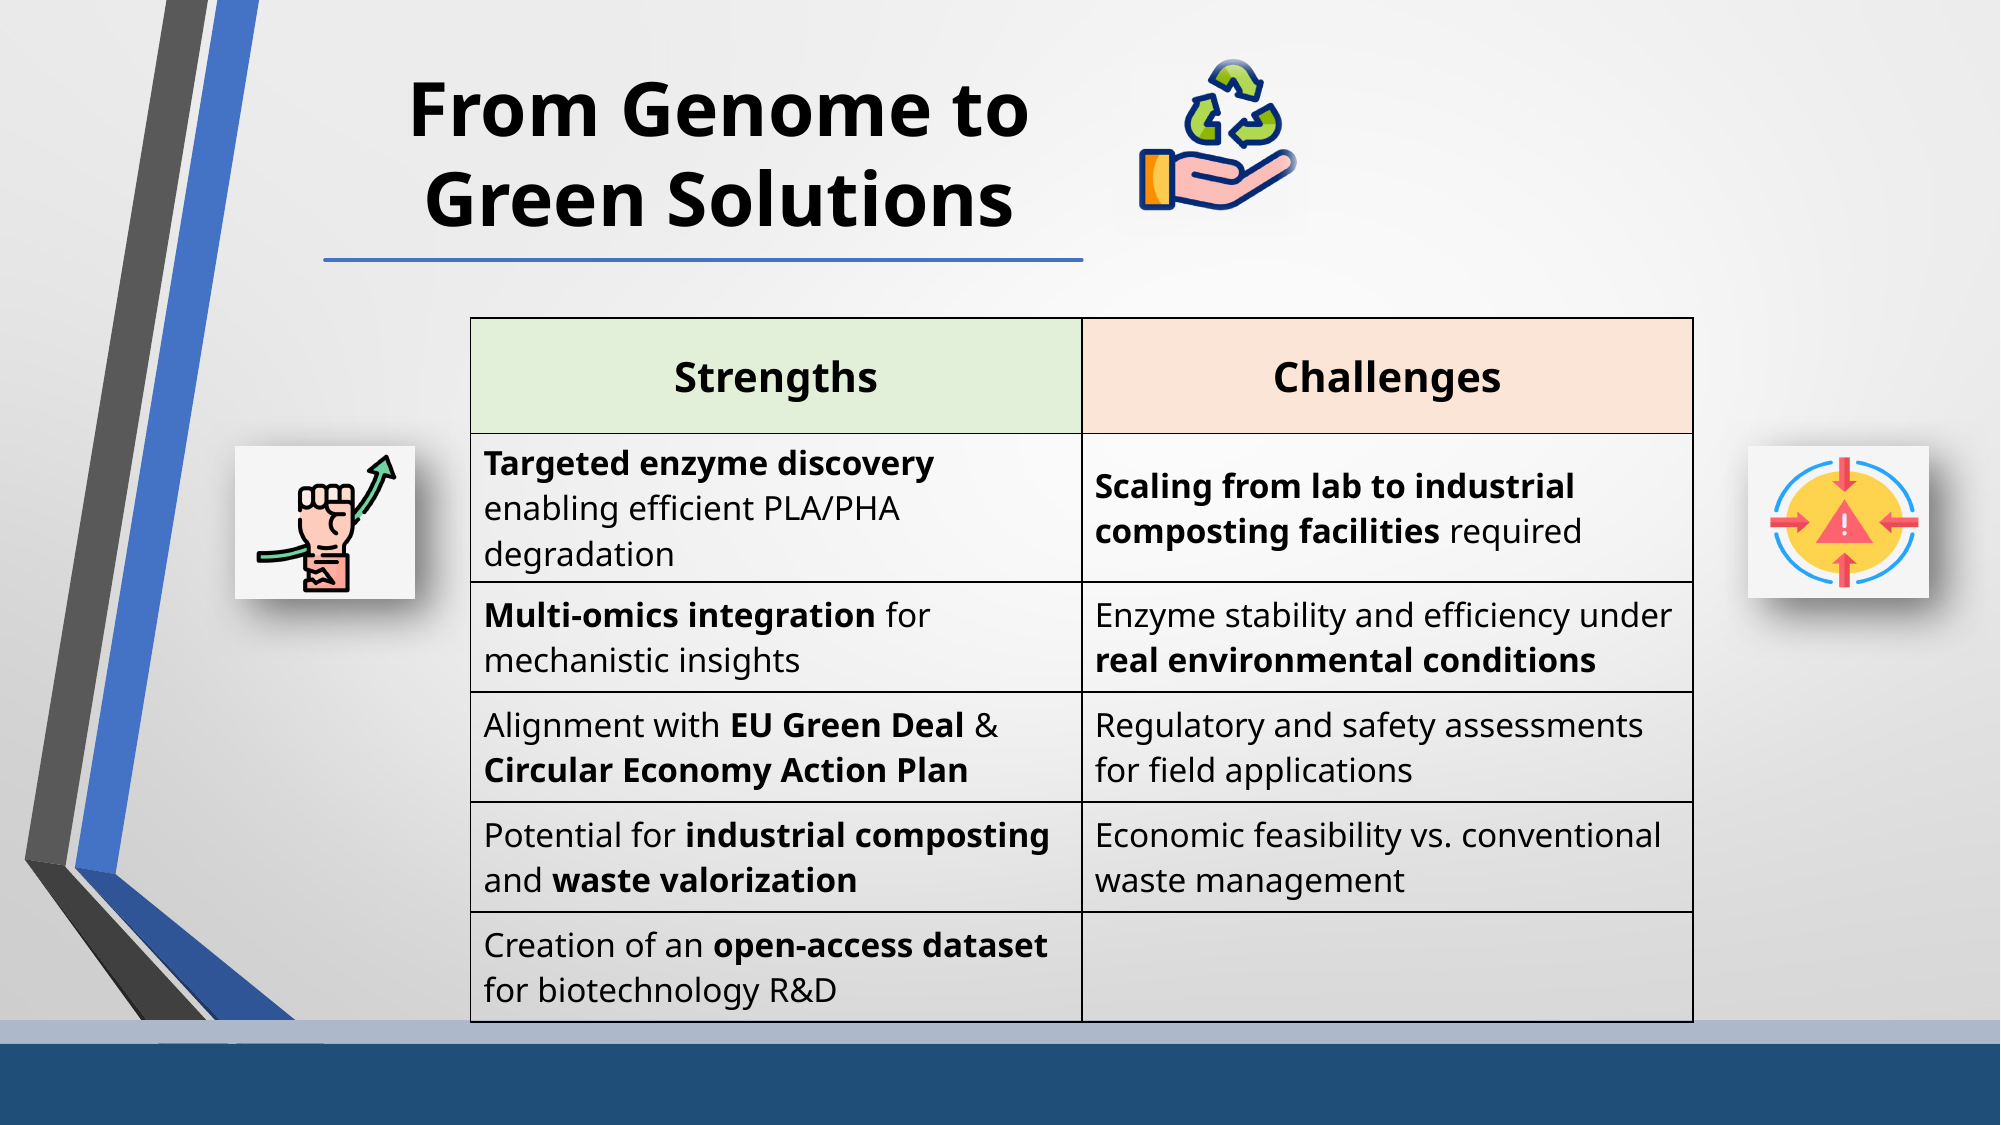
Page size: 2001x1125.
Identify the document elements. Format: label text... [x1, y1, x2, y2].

table_cell Enzyme stability and efficiency under real environmental conditions [1083, 583, 1692, 691]
table_header Strengths [471, 319, 1081, 433]
table_cell Targeted enzyme discovery enabling efficient PLA/PHA degradation [471, 434, 1081, 581]
table_cell Scaling from lab to industrial composting facilities required [1083, 434, 1692, 581]
table_header Challenges [1083, 319, 1692, 433]
table_cell Creation of an open-access dataset for biotechnology R&D [471, 913, 1081, 1021]
table_cell Economic feasibility vs. conventional waste management [1083, 803, 1692, 911]
table_cell Regulatory and safety assessments for field applications [1083, 693, 1692, 801]
title From Genome to Green Solutions [271, 42, 1167, 260]
picture [234, 445, 415, 600]
text_box [0, 1043, 2000, 1125]
picture [1111, 45, 1311, 240]
text_box [0, 1019, 2000, 1043]
table_cell Alignment with EU Green Deal & Circular Economy Action Plan [471, 693, 1081, 801]
table_cell [1083, 913, 1692, 1021]
picture [1748, 445, 1929, 598]
table_cell Potential for industrial composting and waste valorization [471, 803, 1081, 911]
table_cell Multi-omics integration for mechanistic insights [471, 583, 1081, 691]
